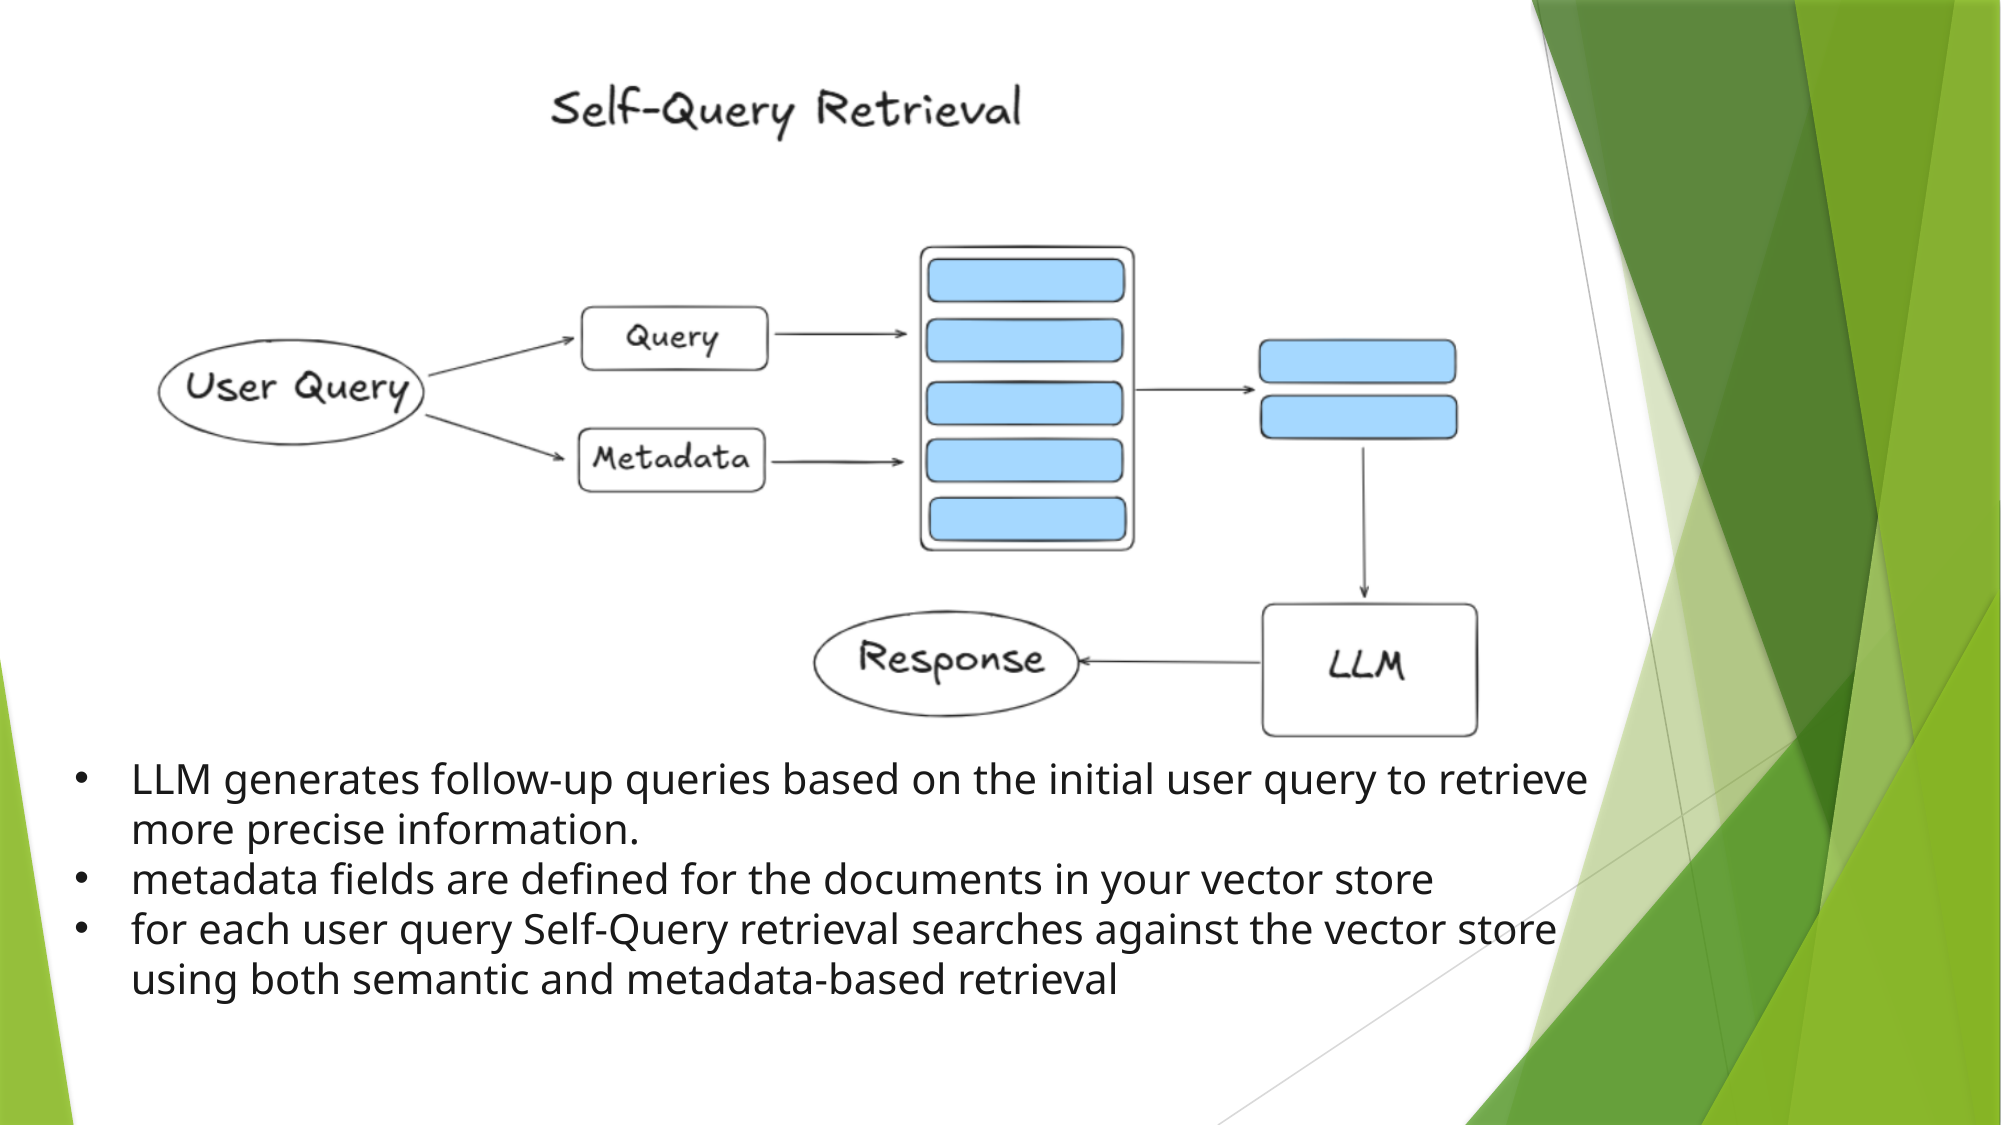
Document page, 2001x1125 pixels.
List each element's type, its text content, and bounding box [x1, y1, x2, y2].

picture [105, 0, 1532, 785]
text_box LLM generates follow-up queries based on the initial user query to retrieve more precise information. metadata fields are defined for the documents in your vector store for each user query Self-Query retrieval searches against the vector store using both semantic and metadata-based retrieval [59, 745, 1620, 1010]
